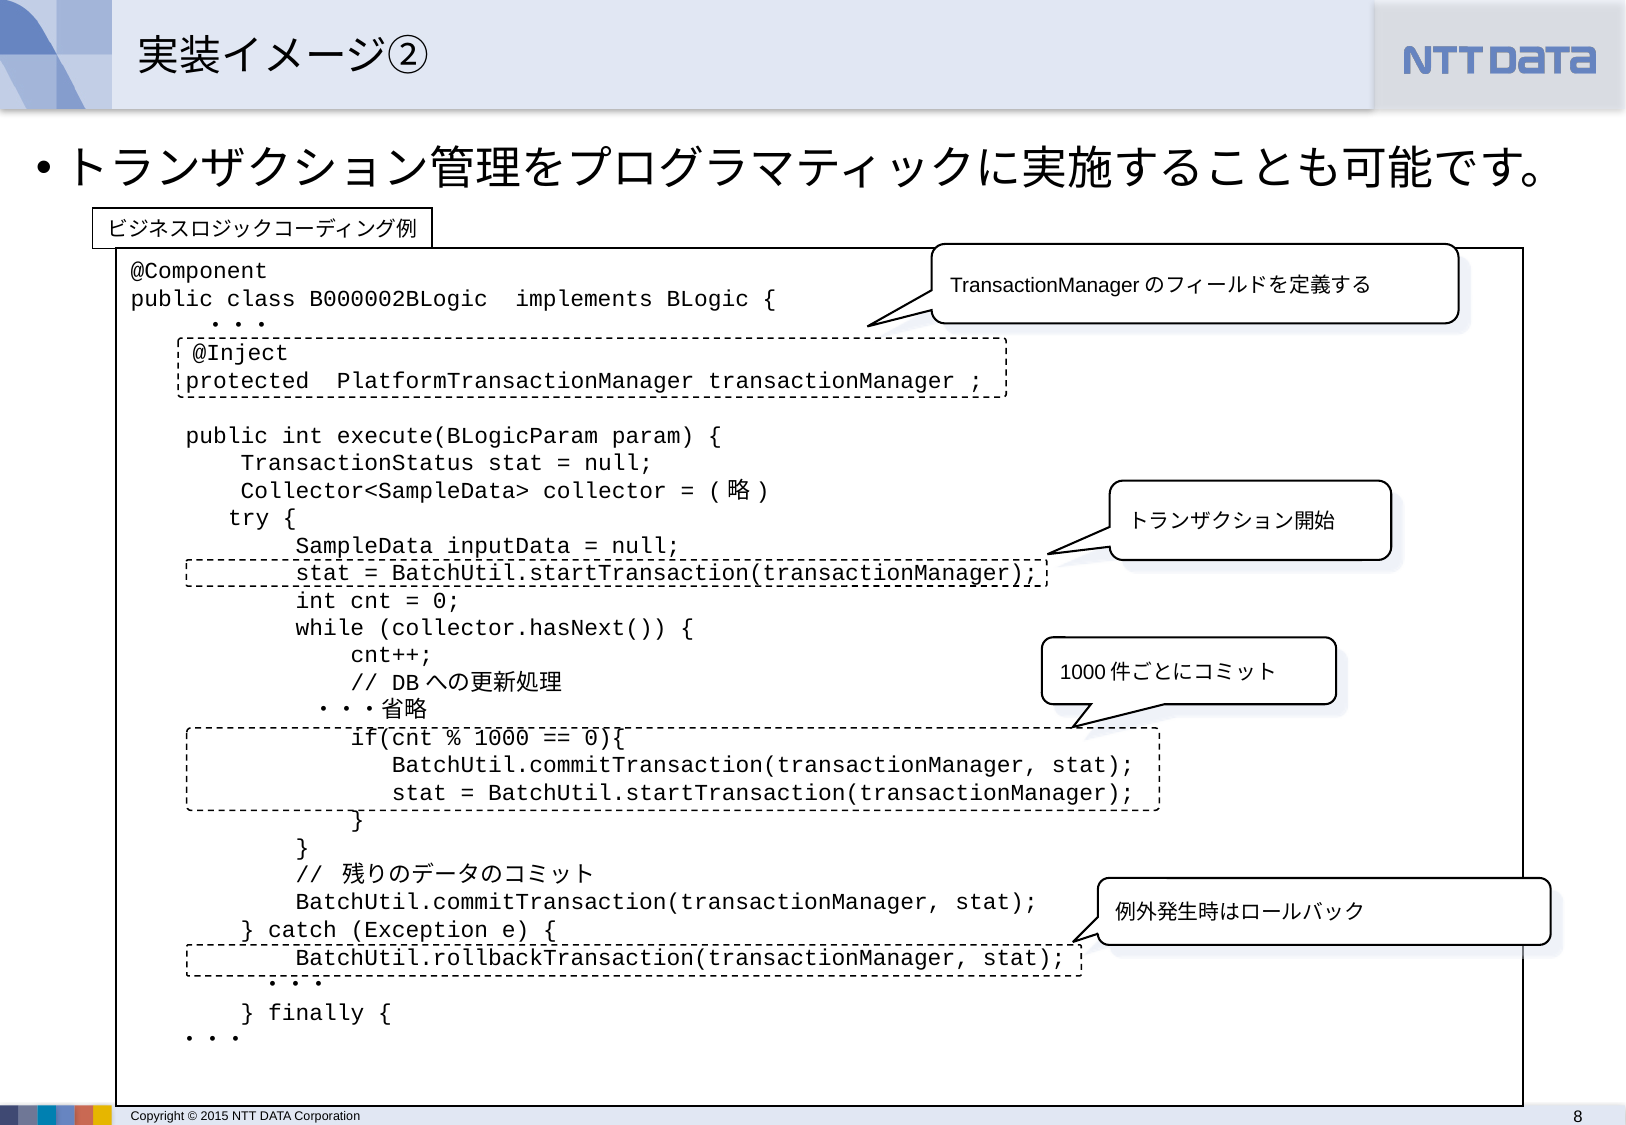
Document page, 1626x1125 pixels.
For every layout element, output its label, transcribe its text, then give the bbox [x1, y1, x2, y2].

text_box [186, 559, 1047, 587]
text_box ビジネスロジックコーディング例 [92, 208, 432, 249]
text_box [178, 338, 1007, 398]
picture [1404, 46, 1596, 74]
picture [0, 0, 110, 109]
list トランザクション管理をプログラマティックに実施することも可能です。 [21, 131, 1625, 1083]
text_box 例外発生時はロールバック [1072, 877, 1551, 945]
text_box トランザクション開始 [1047, 480, 1392, 561]
text_box 1000件ごとにコミット [1041, 637, 1337, 727]
text_box [186, 944, 1082, 976]
text_box TransactionManagerのフィールドを定義する [867, 243, 1459, 327]
text_box [186, 727, 1160, 811]
text_box @Component public class B000002BLogic implements BLogic { ・・・ @Inject protected PlatformTransactionManager transactionManager ; public int execute(BLogicParam param) { TransactionStatus stat = null; Collector<SampleData> collector = (略) try { SampleData inputData = null; stat = BatchUtil.startTransaction(transactionManager); int cnt = 0; while (collector.hasNext()) { cnt++; // DBへの更新処理 ・・・省略 if(cnt % 1000 == 0){ BatchUtil.commitTransaction(transactionManager, stat); stat = BatchUtil.startTransaction(transactionManager); } } // 残りのデータのコミット BatchUtil.commitTransaction(transactionManager, stat); } catch (Exception e) { BatchUtil.rollbackTransaction(transactionManager, stat); ・・・ } finally { ・・・ [115, 248, 1524, 1106]
title 実装イメージ② [110, 0, 1233, 110]
